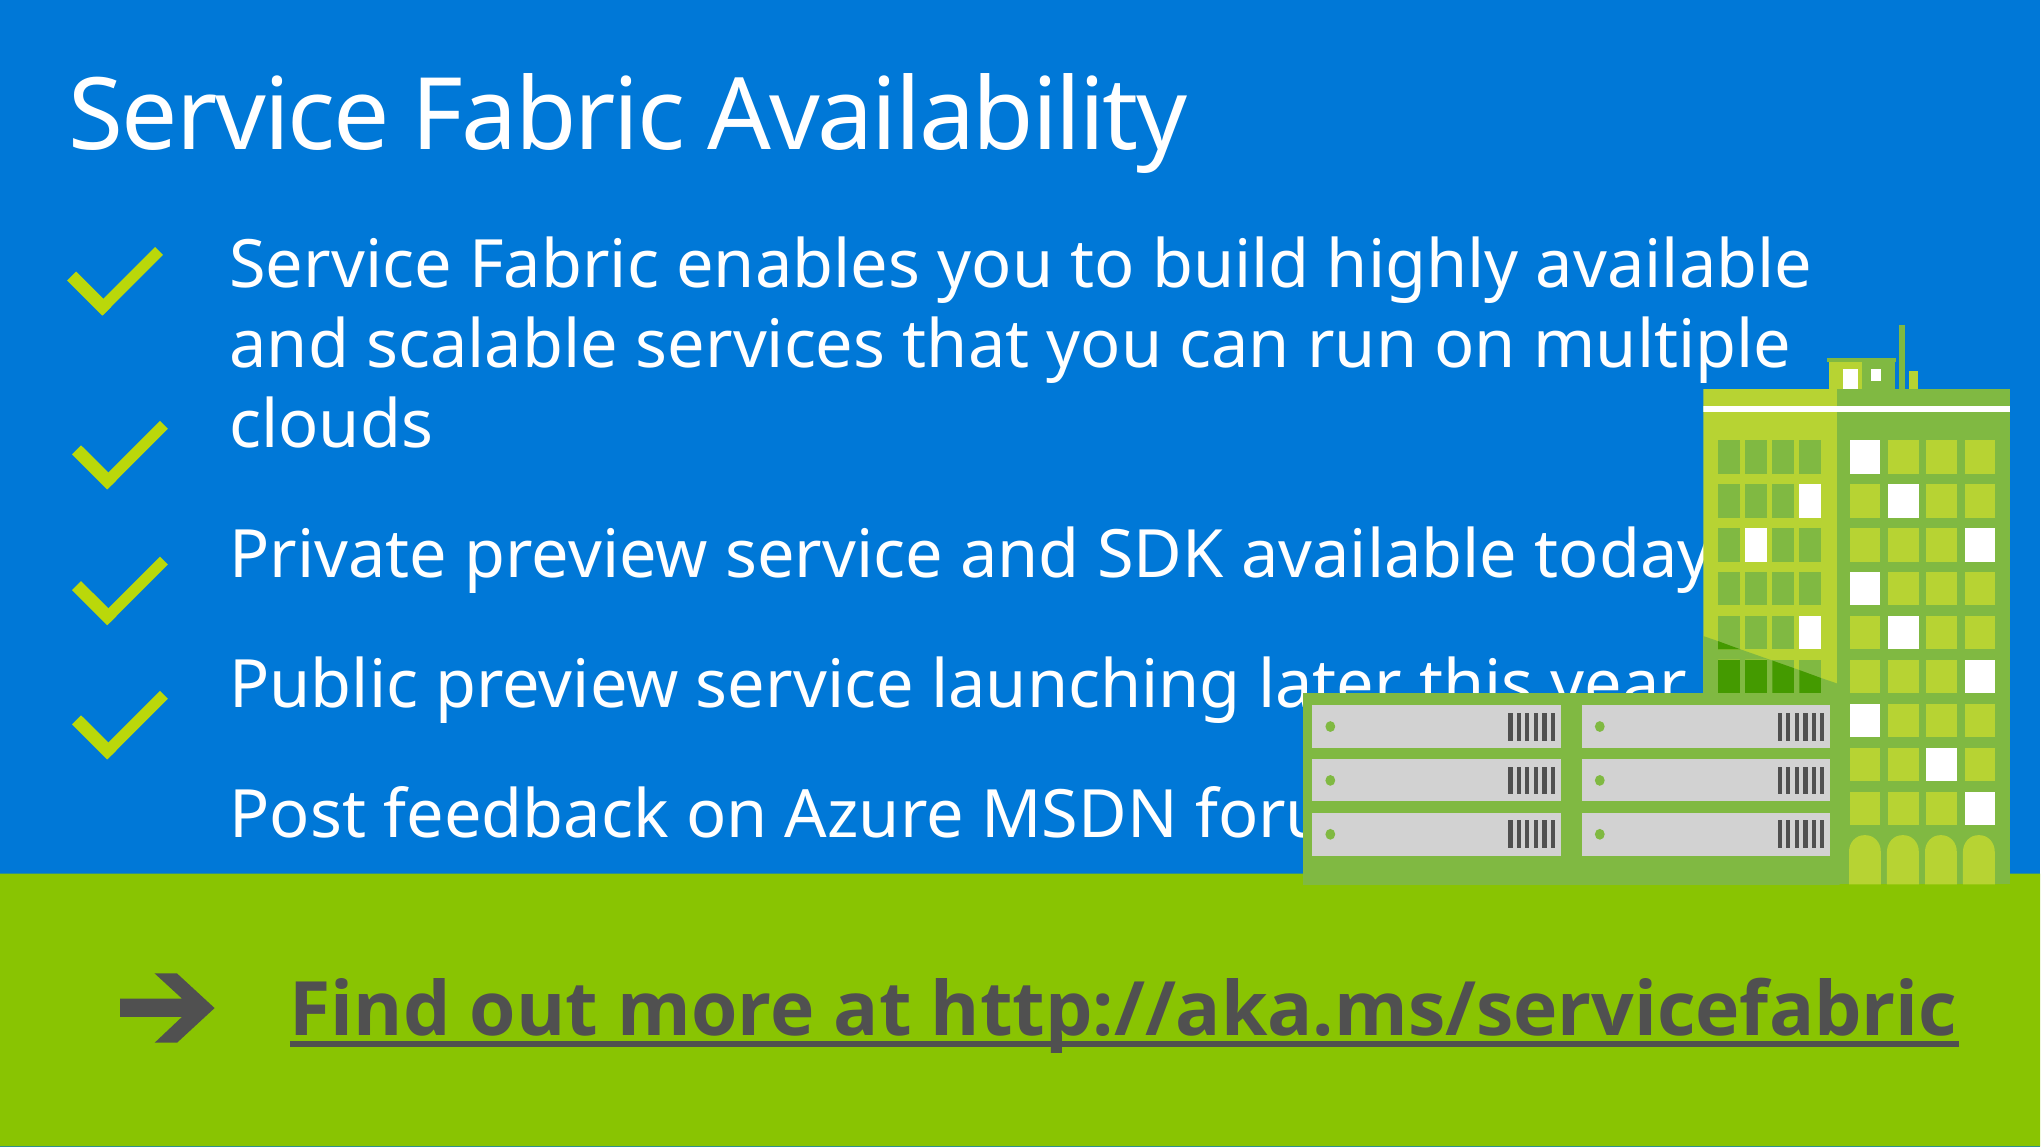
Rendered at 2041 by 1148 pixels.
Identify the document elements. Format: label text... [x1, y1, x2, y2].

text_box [1302, 324, 2011, 885]
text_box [76, 552, 164, 603]
text_box Find out more at http://aka.ms/servicefabric [274, 953, 2041, 1058]
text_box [71, 242, 159, 293]
text_box Service Fabric enables you to build highly available and scalable services that you can run on multiple clouds Private preview service and SDK available today Public preview service launching later this year Post feedback on Azure MSDN forum [214, 213, 1837, 858]
text_box [120, 973, 215, 1043]
title Service Fabric Availability [45, 48, 1996, 199]
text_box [76, 416, 164, 467]
text_box [0, 873, 2041, 1147]
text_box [76, 686, 164, 737]
